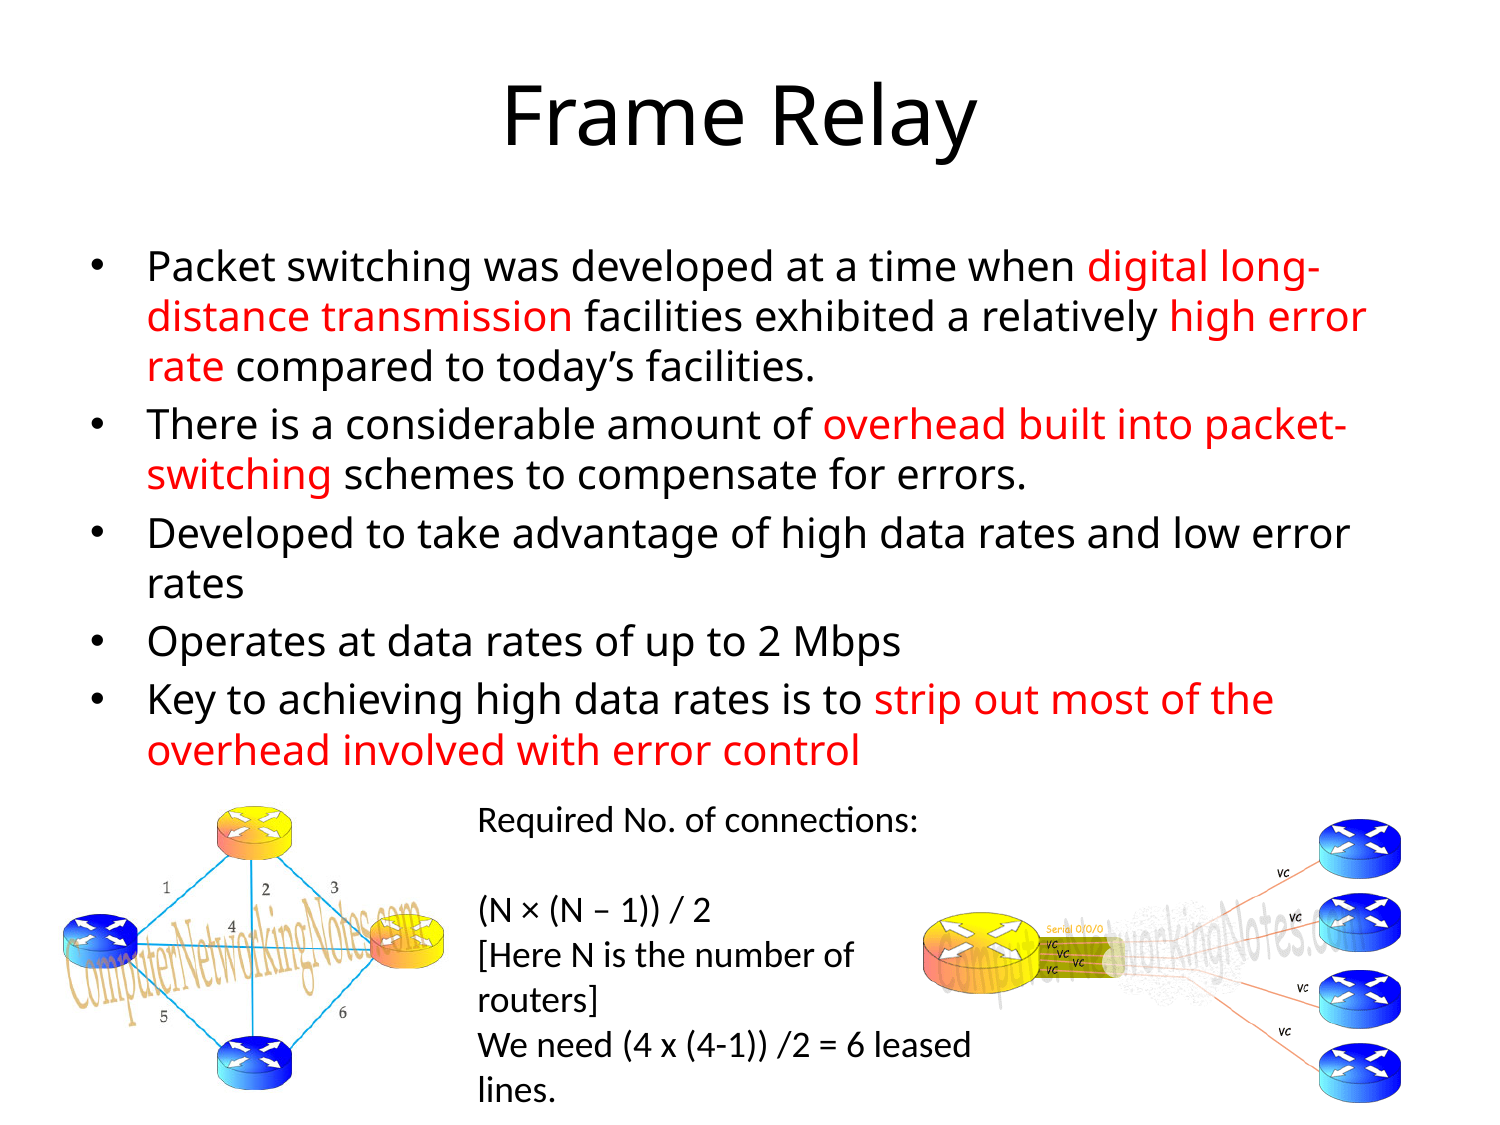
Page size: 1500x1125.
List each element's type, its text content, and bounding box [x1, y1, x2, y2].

picture [899, 812, 1416, 1108]
title Frame Relay [125, 37, 1354, 188]
text_box Required No. of connections: (N × (N – 1)) / 2 [Here N is the number of routers] We need (4 x (4-1)) /2 = 6 leased lines. [462, 787, 988, 1118]
list Packet switching was developed at a time when digital long-distance transmission facilities exhibited a relatively high error rate compared to today’s facilities. There is a considerable amount of overhead built into packet-switching schemes to compensate for errors. Developed to take advantage of high data rates and low error rates Operates at data rates of up to 2 Mbps Key to achieving high data rates is to strip out most of the overhead involved with error control [75, 231, 1413, 810]
picture [49, 787, 459, 1099]
